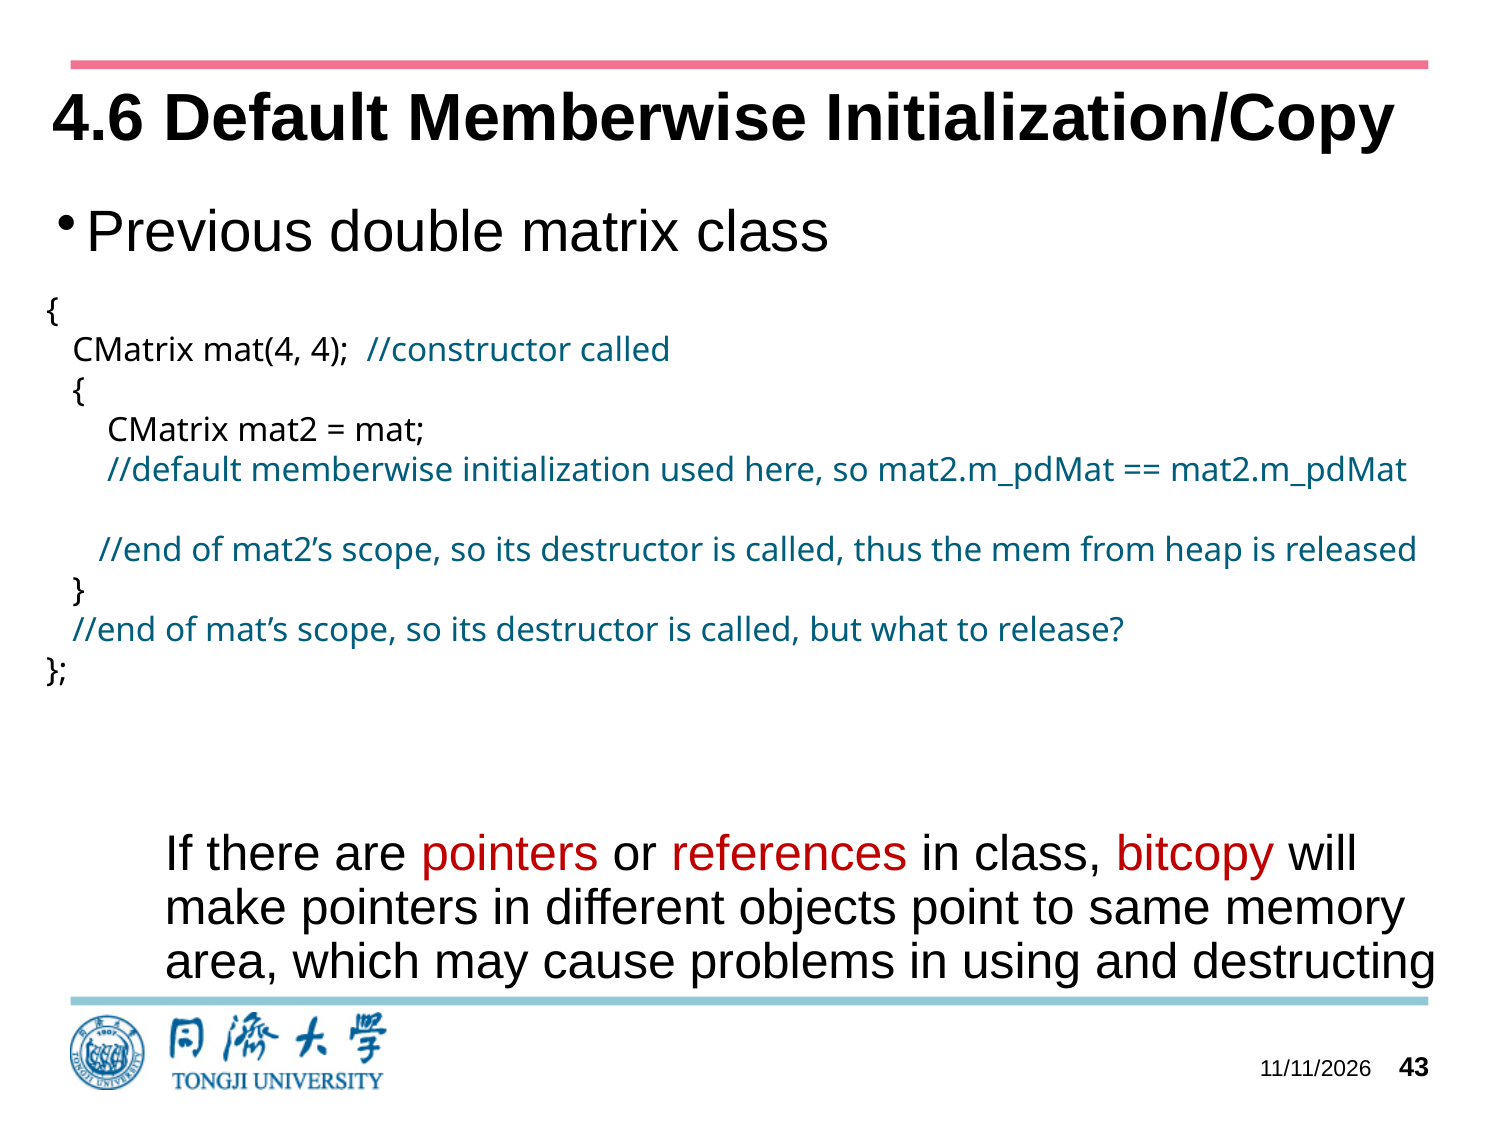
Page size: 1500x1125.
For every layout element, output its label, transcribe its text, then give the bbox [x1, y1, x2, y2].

title 4.6 Default Memberwise Initialization/Copy [37, 75, 1463, 263]
text_box If there are pointers or references in class, bitcopy will make pointers in different objects point to same memory area, which may cause problems in using and destructing [149, 819, 1500, 995]
slide_number 43 [1372, 1046, 1430, 1088]
list Previous double matrix class [41, 193, 1317, 281]
text_box { CMatrix mat(4, 4); //constructor called { CMatrix mat2 = mat; //default memberwise initialization used here, so mat2.m_pdMat == mat2.m_pdMat //end of mat2’s scope, so its destructor is called, thus the mem from heap is released } //end of mat’s scope, so its destructor is called, but what to release? }; [31, 281, 1469, 696]
picture [70, 1012, 388, 1090]
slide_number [1228, 1046, 1372, 1088]
